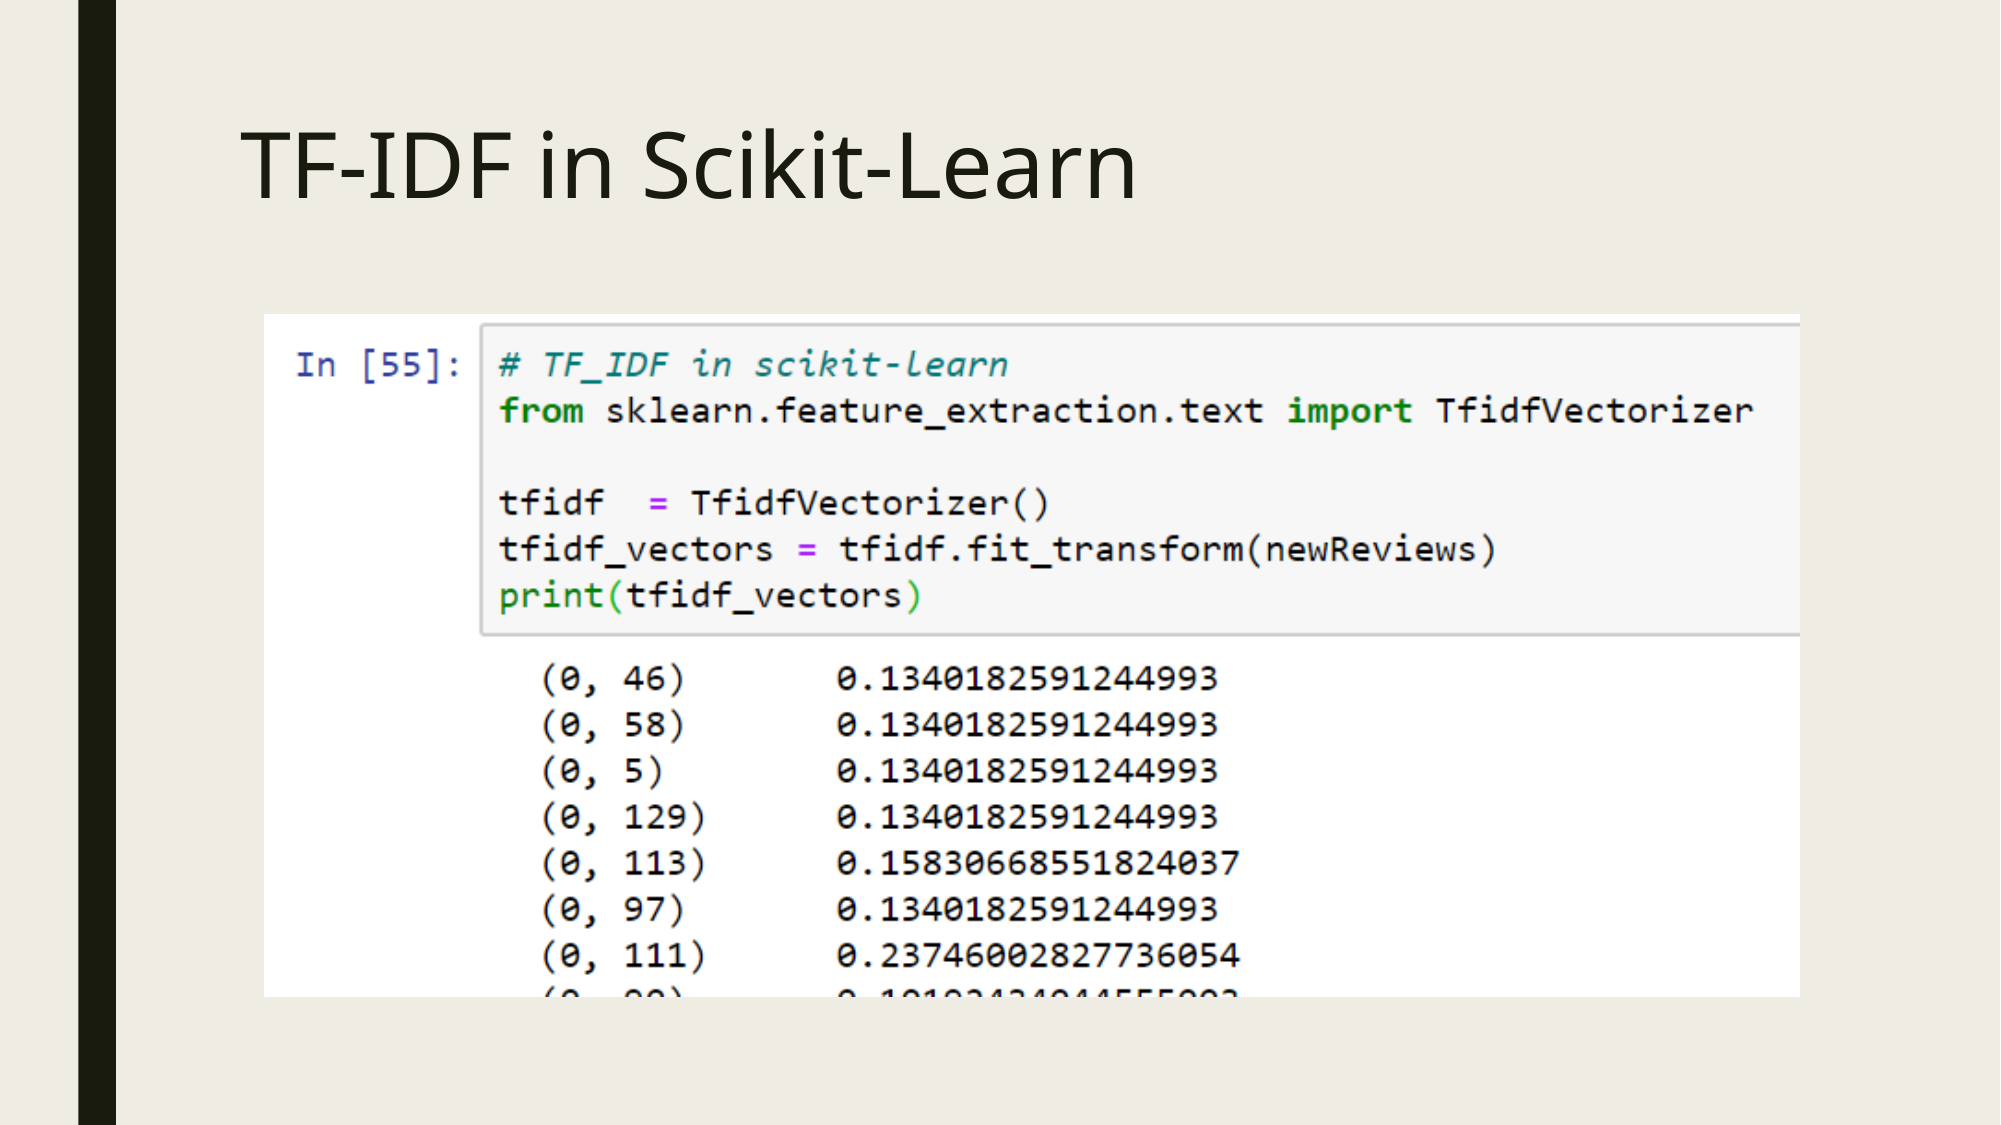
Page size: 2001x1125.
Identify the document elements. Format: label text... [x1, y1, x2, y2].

picture [264, 314, 1800, 997]
title TF-IDF in Scikit-Learn [225, 112, 1800, 357]
